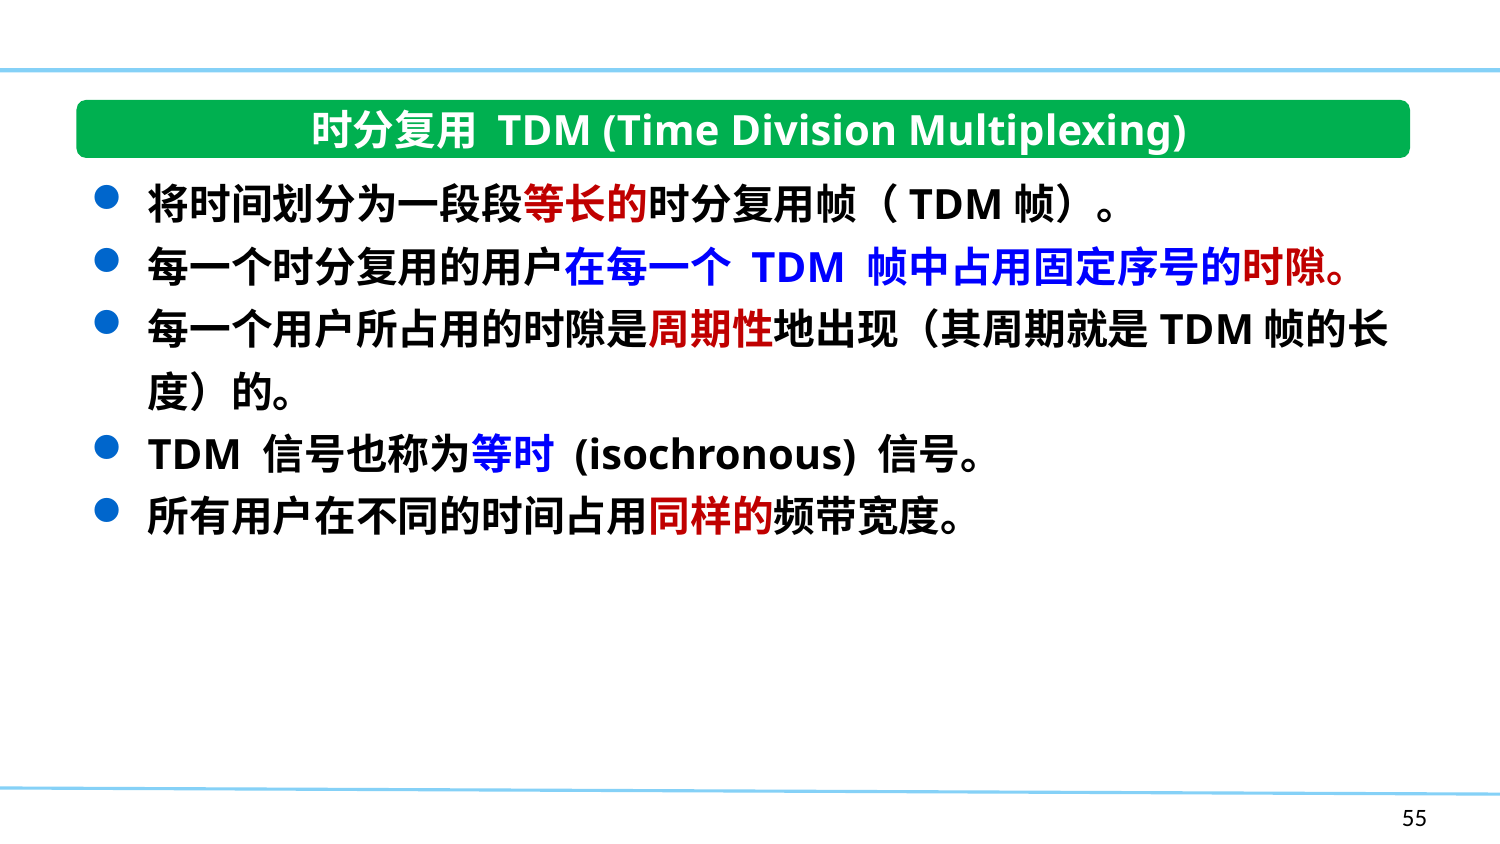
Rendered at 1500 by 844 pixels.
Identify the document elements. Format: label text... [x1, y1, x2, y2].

list 将时间划分为一段段等长的时分复用帧（TDM帧）。 每一个时分复用的用户在每一个 TDM 帧中占用固定序号的时隙。 每一个用户所占用的时隙是周期性地出现（其周期就是TDM帧的长度）的。 TDM 信号也称为等时 (isochronous) 信号。 所有用户在不同的时间占用同样的频带宽度。 [76, 158, 1410, 712]
list 时分复用 TDM (Time Division Multiplexing) [204, 99, 1293, 158]
